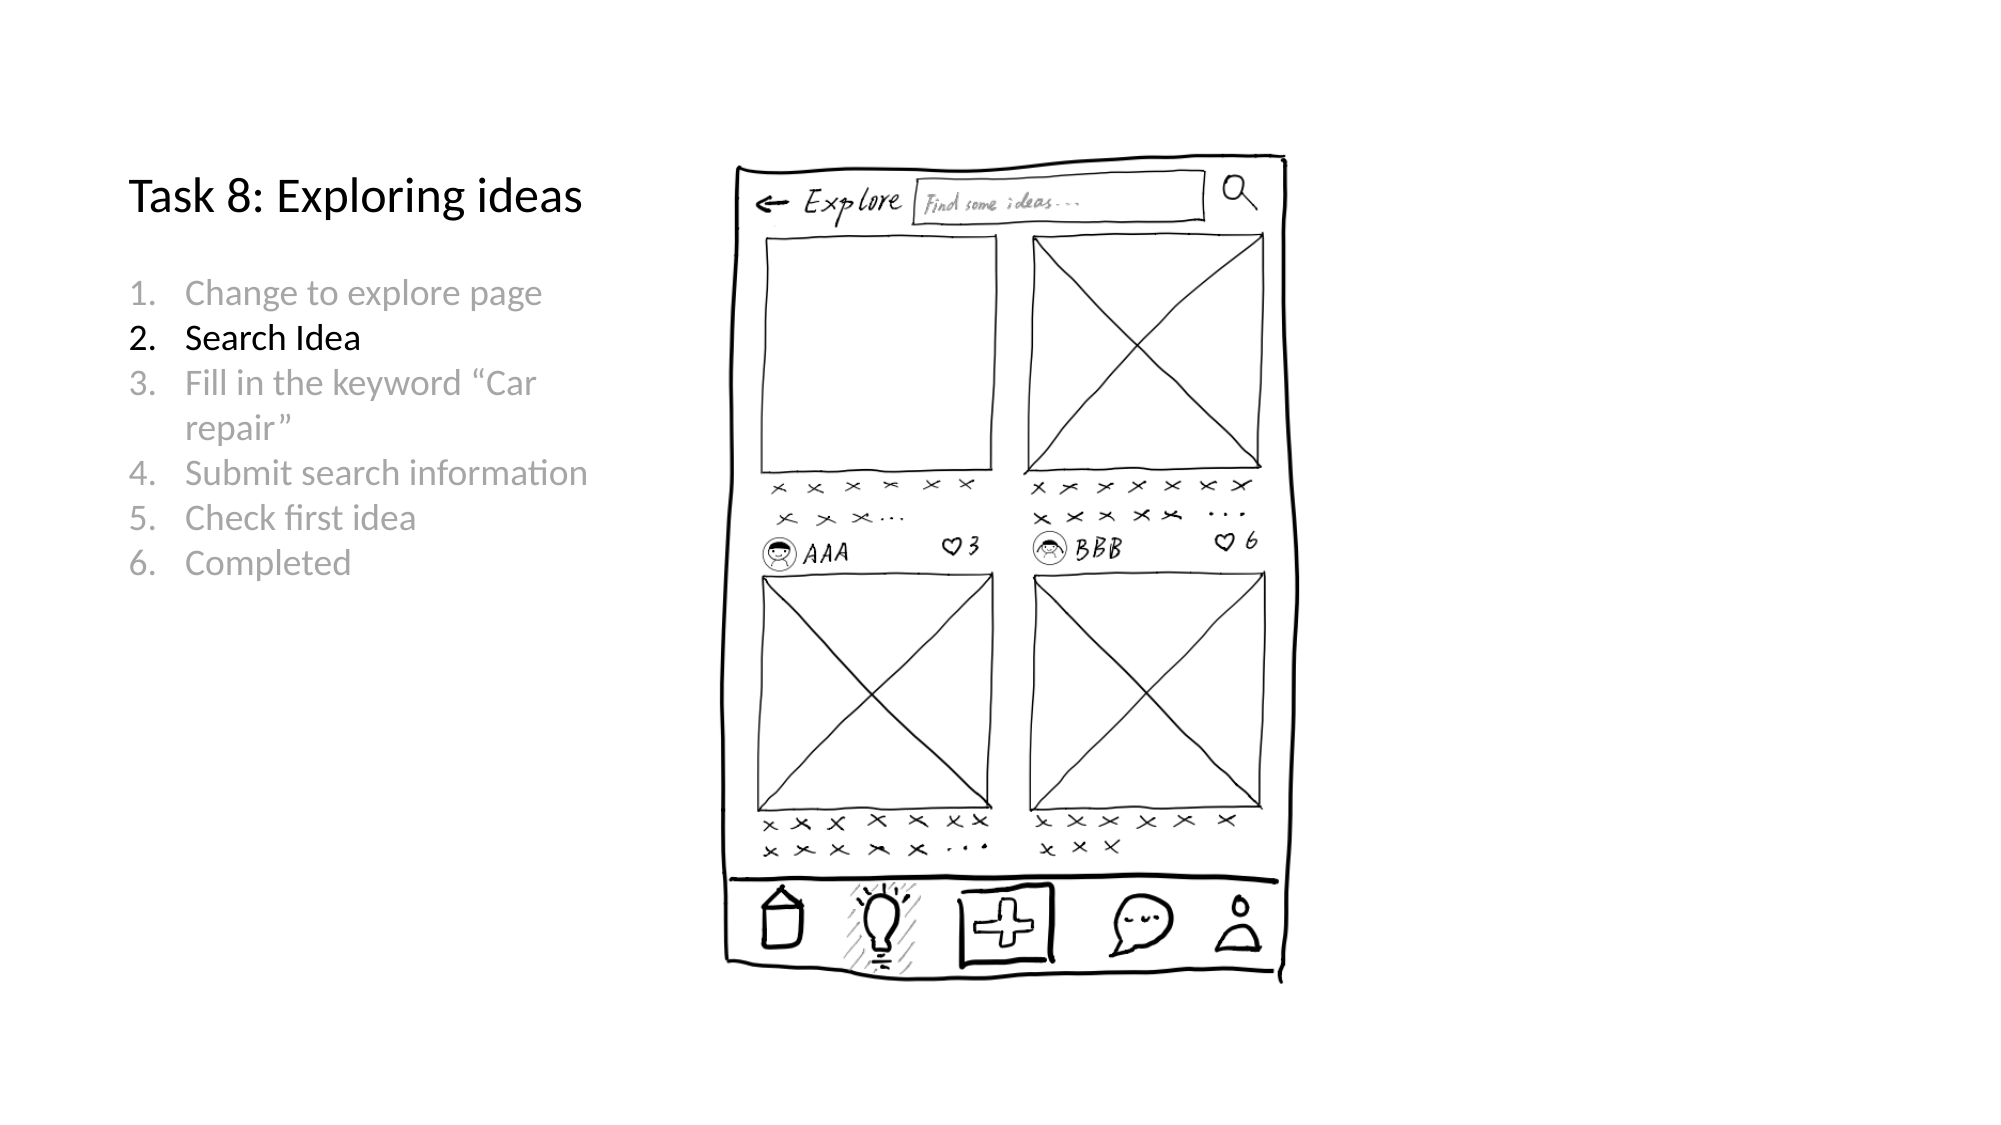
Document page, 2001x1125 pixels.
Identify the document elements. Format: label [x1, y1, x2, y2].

picture [565, 0, 1435, 1125]
text_box [113, 155, 643, 640]
